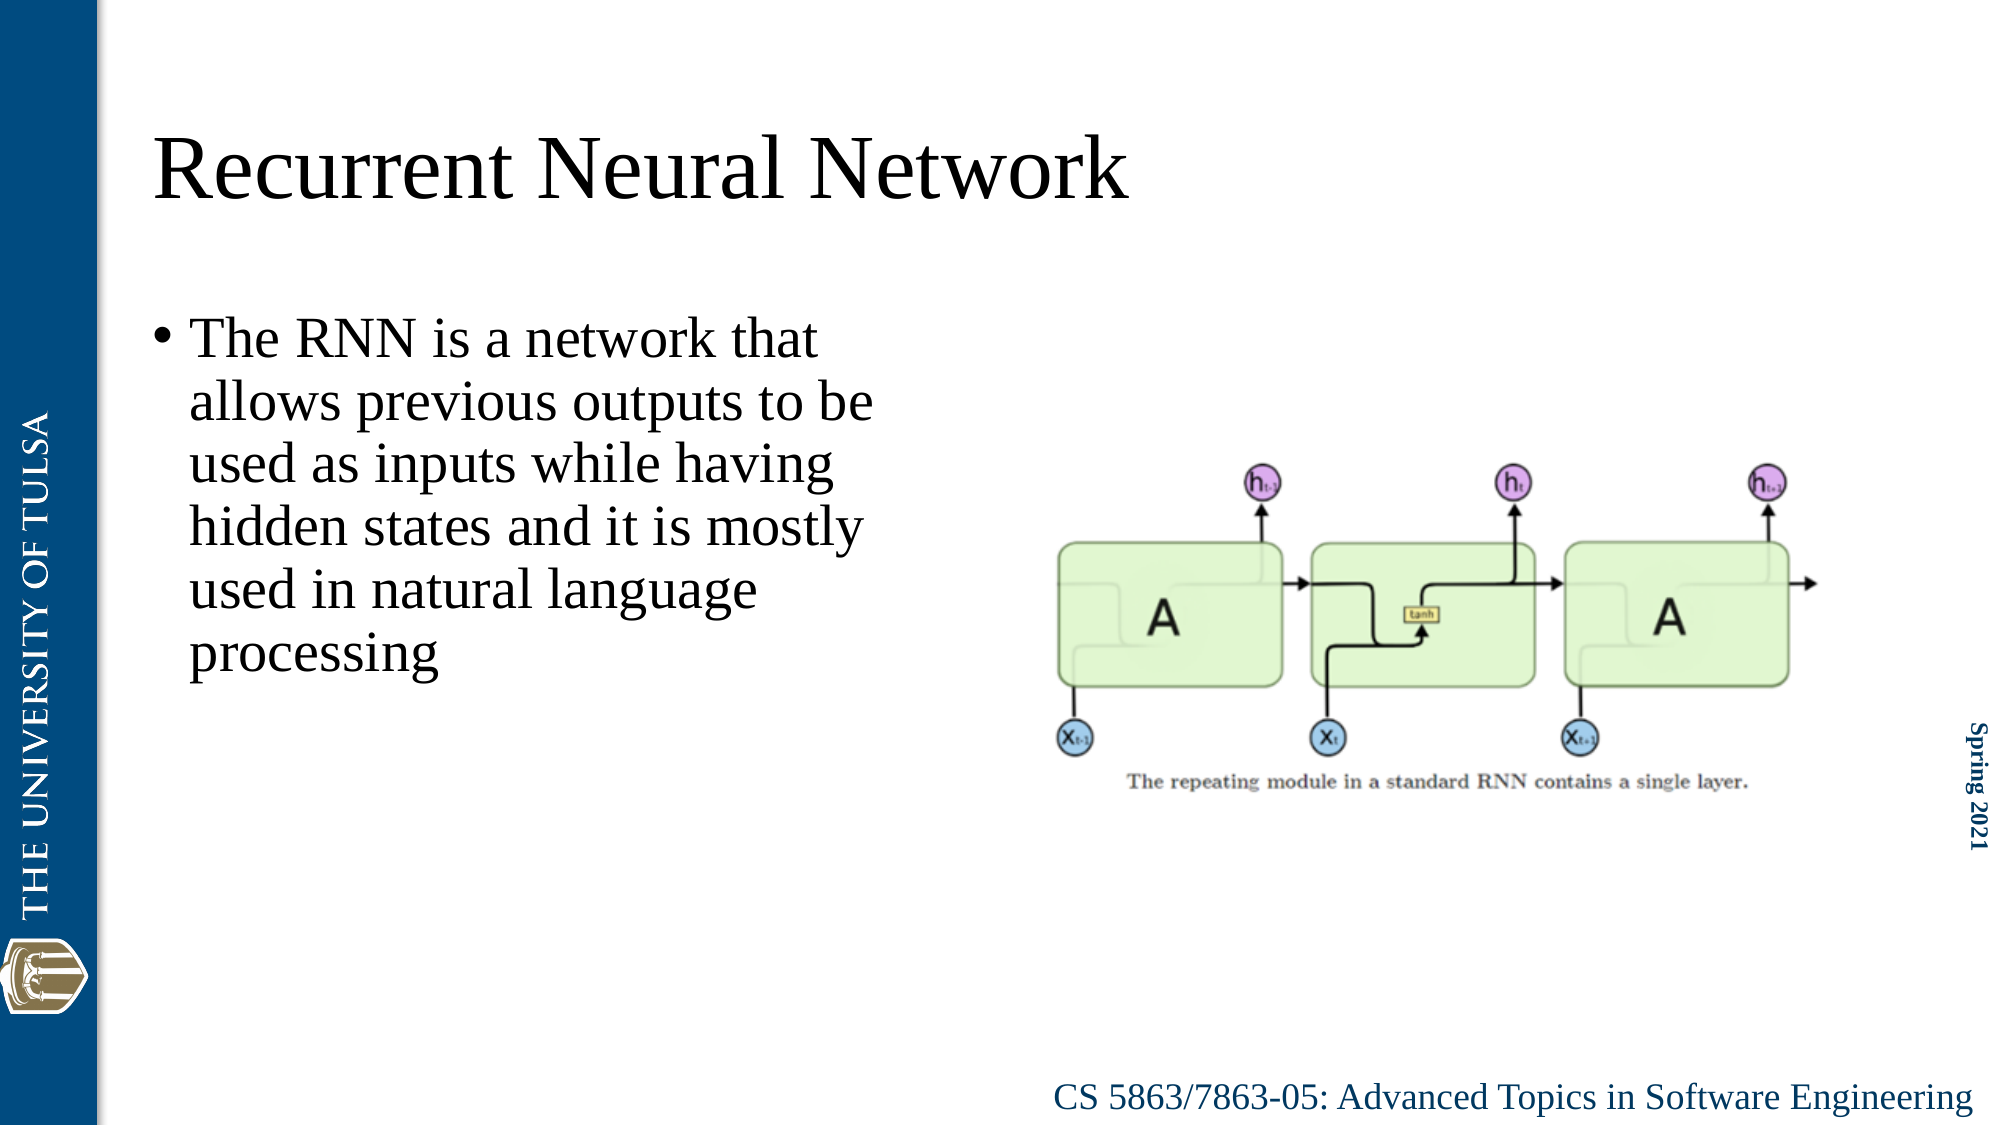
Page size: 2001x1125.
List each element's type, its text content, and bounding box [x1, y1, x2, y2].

title Recurrent Neural Network [137, 59, 1863, 278]
picture [1012, 450, 1863, 808]
list The RNN is a network that allows previous outputs to be used as inputs while having hidden states and it is mostly used in natural language processing [137, 299, 988, 959]
